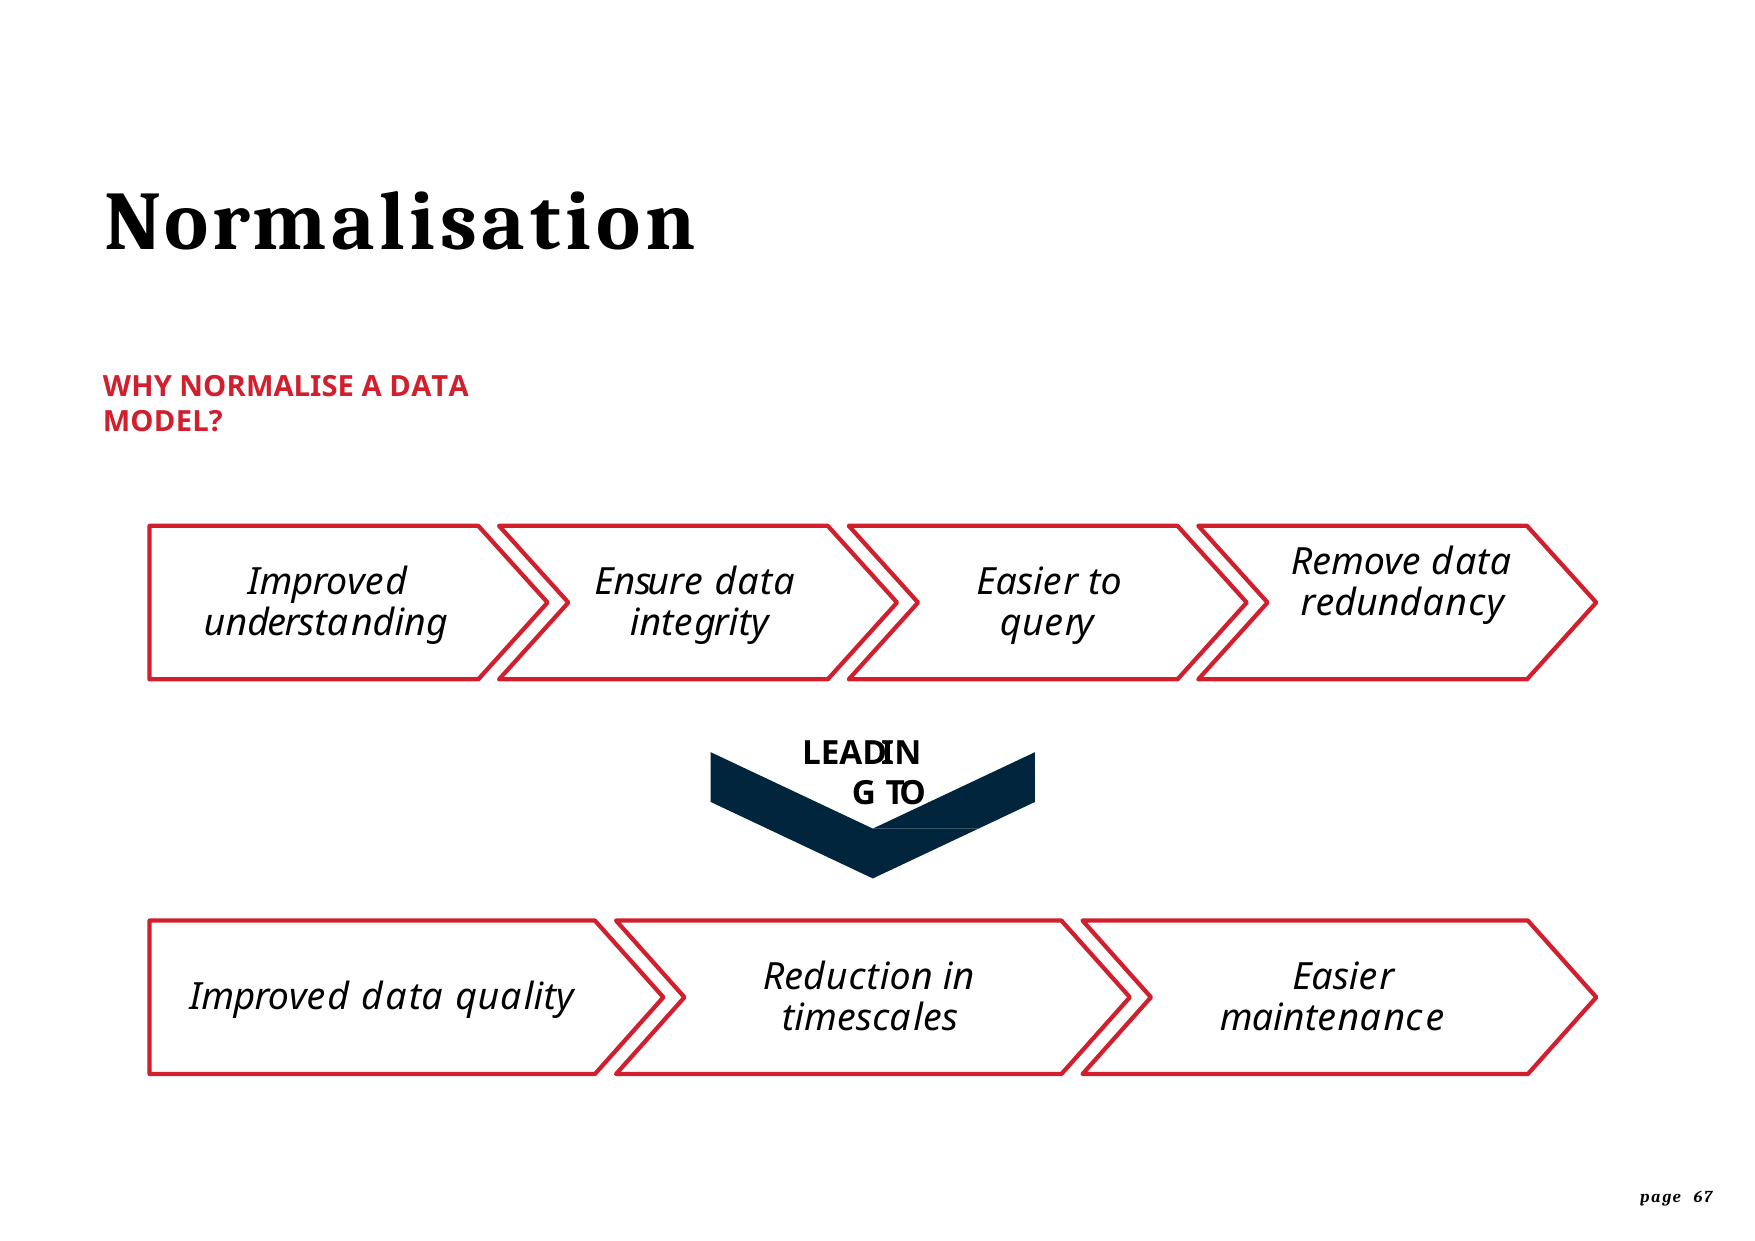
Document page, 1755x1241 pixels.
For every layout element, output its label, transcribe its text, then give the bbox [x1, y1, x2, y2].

text_box Improved understanding [201, 561, 470, 643]
text_box Easier maintenance [1217, 956, 1471, 1038]
text_box [616, 920, 1130, 1075]
text_box WHY NORMALISE A DATA MODEL? [100, 367, 594, 438]
text_box Remove data redundancy [1287, 541, 1517, 623]
text_box Improved data quality [187, 971, 600, 1017]
text_box [1082, 920, 1597, 1075]
text_box [1198, 525, 1597, 680]
text_box LEADING TO [800, 731, 946, 812]
text_box [149, 920, 664, 1075]
text_box Ensure data integrity [592, 561, 813, 643]
title Normalisation [102, 65, 1653, 373]
slide_number page 67 [1626, 1186, 1722, 1241]
text_box Reduction in timescales [760, 956, 994, 1038]
text_box [149, 525, 548, 680]
text_box Easier to query [974, 561, 1130, 643]
text_box [848, 525, 1247, 680]
text_box [710, 752, 1035, 879]
text_box [499, 525, 898, 680]
